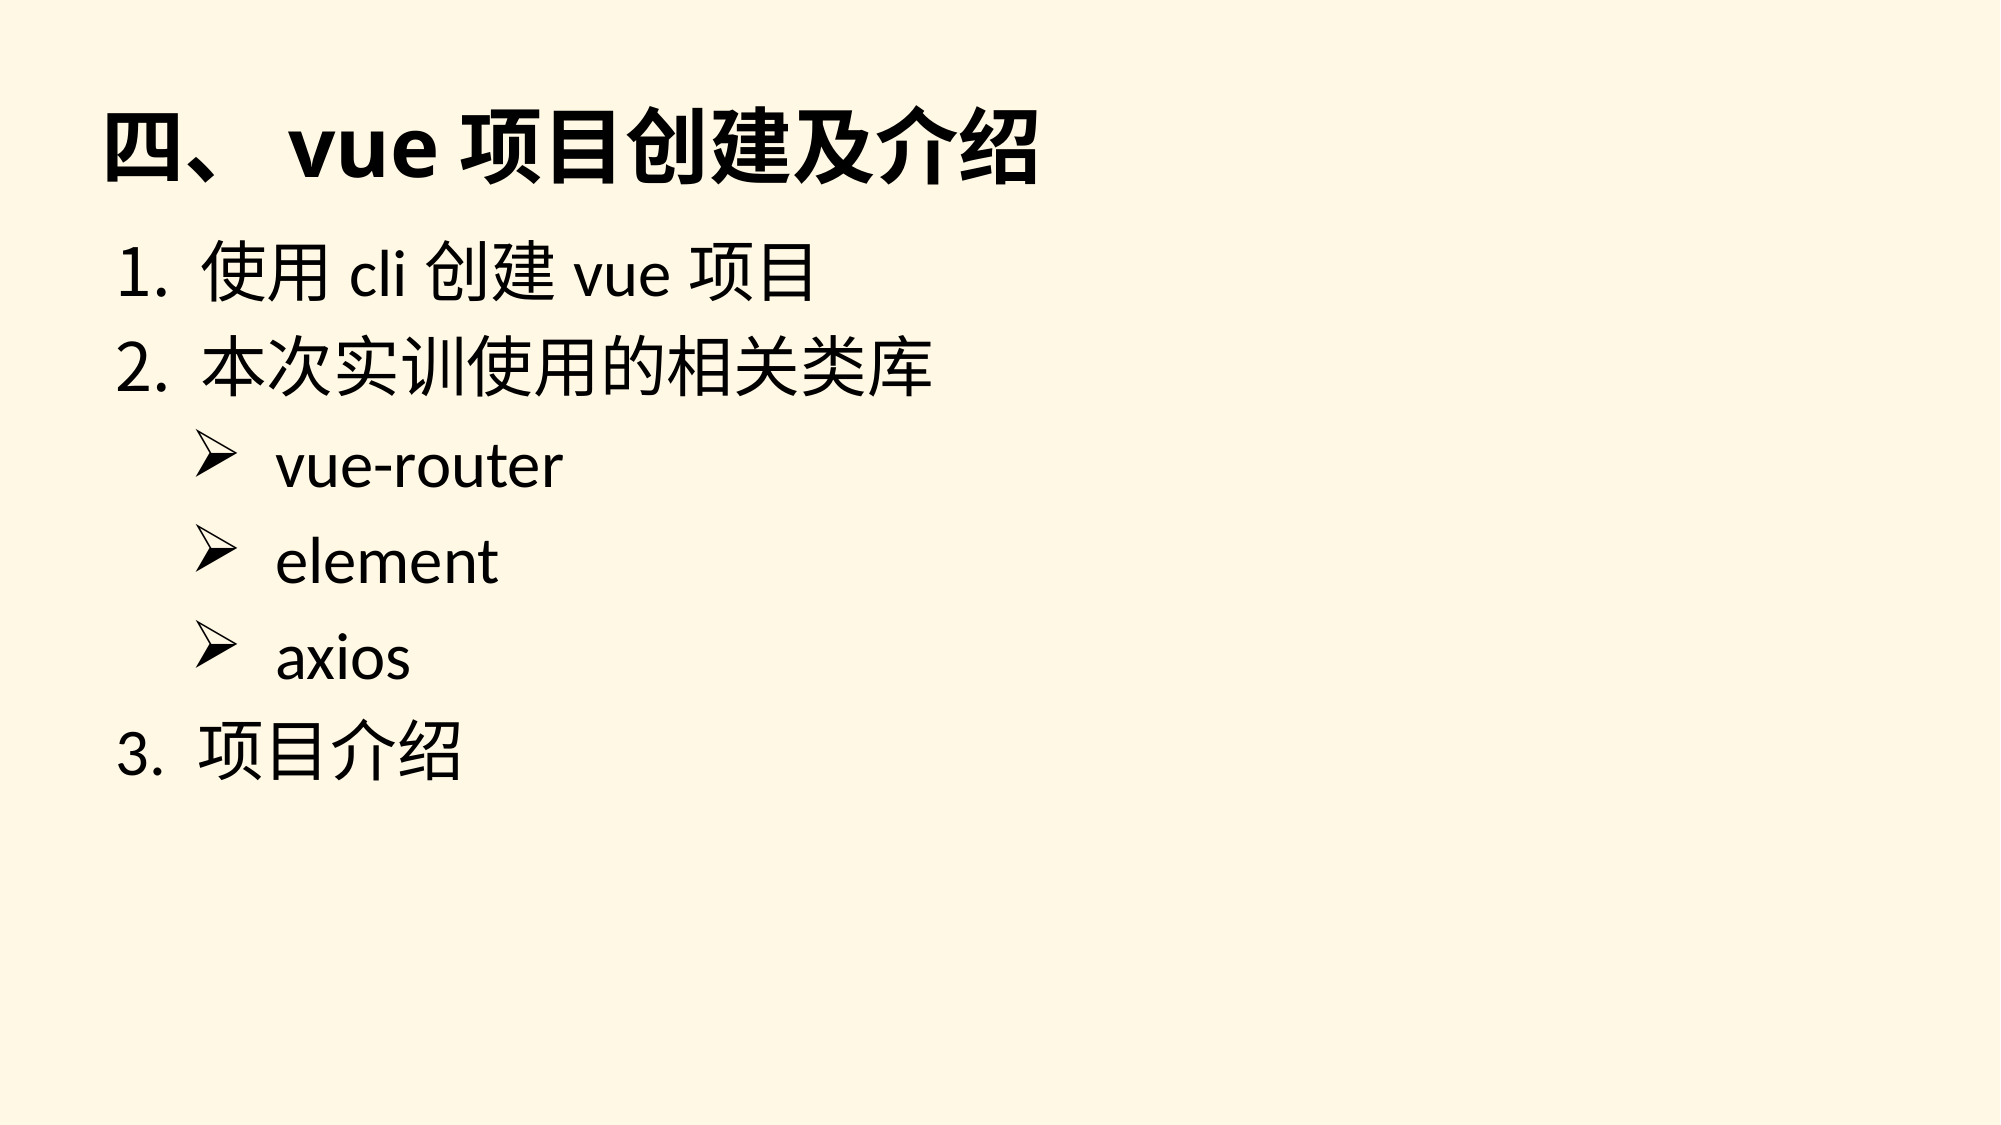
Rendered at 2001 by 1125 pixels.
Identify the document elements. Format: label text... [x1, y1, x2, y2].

text_box 四、vue项目创建及介绍 [86, 86, 1350, 202]
text_box 使用cli创建vue项目 本次实训使用的相关类库 vue-router element axios 3. 项目介绍 [100, 205, 1568, 893]
